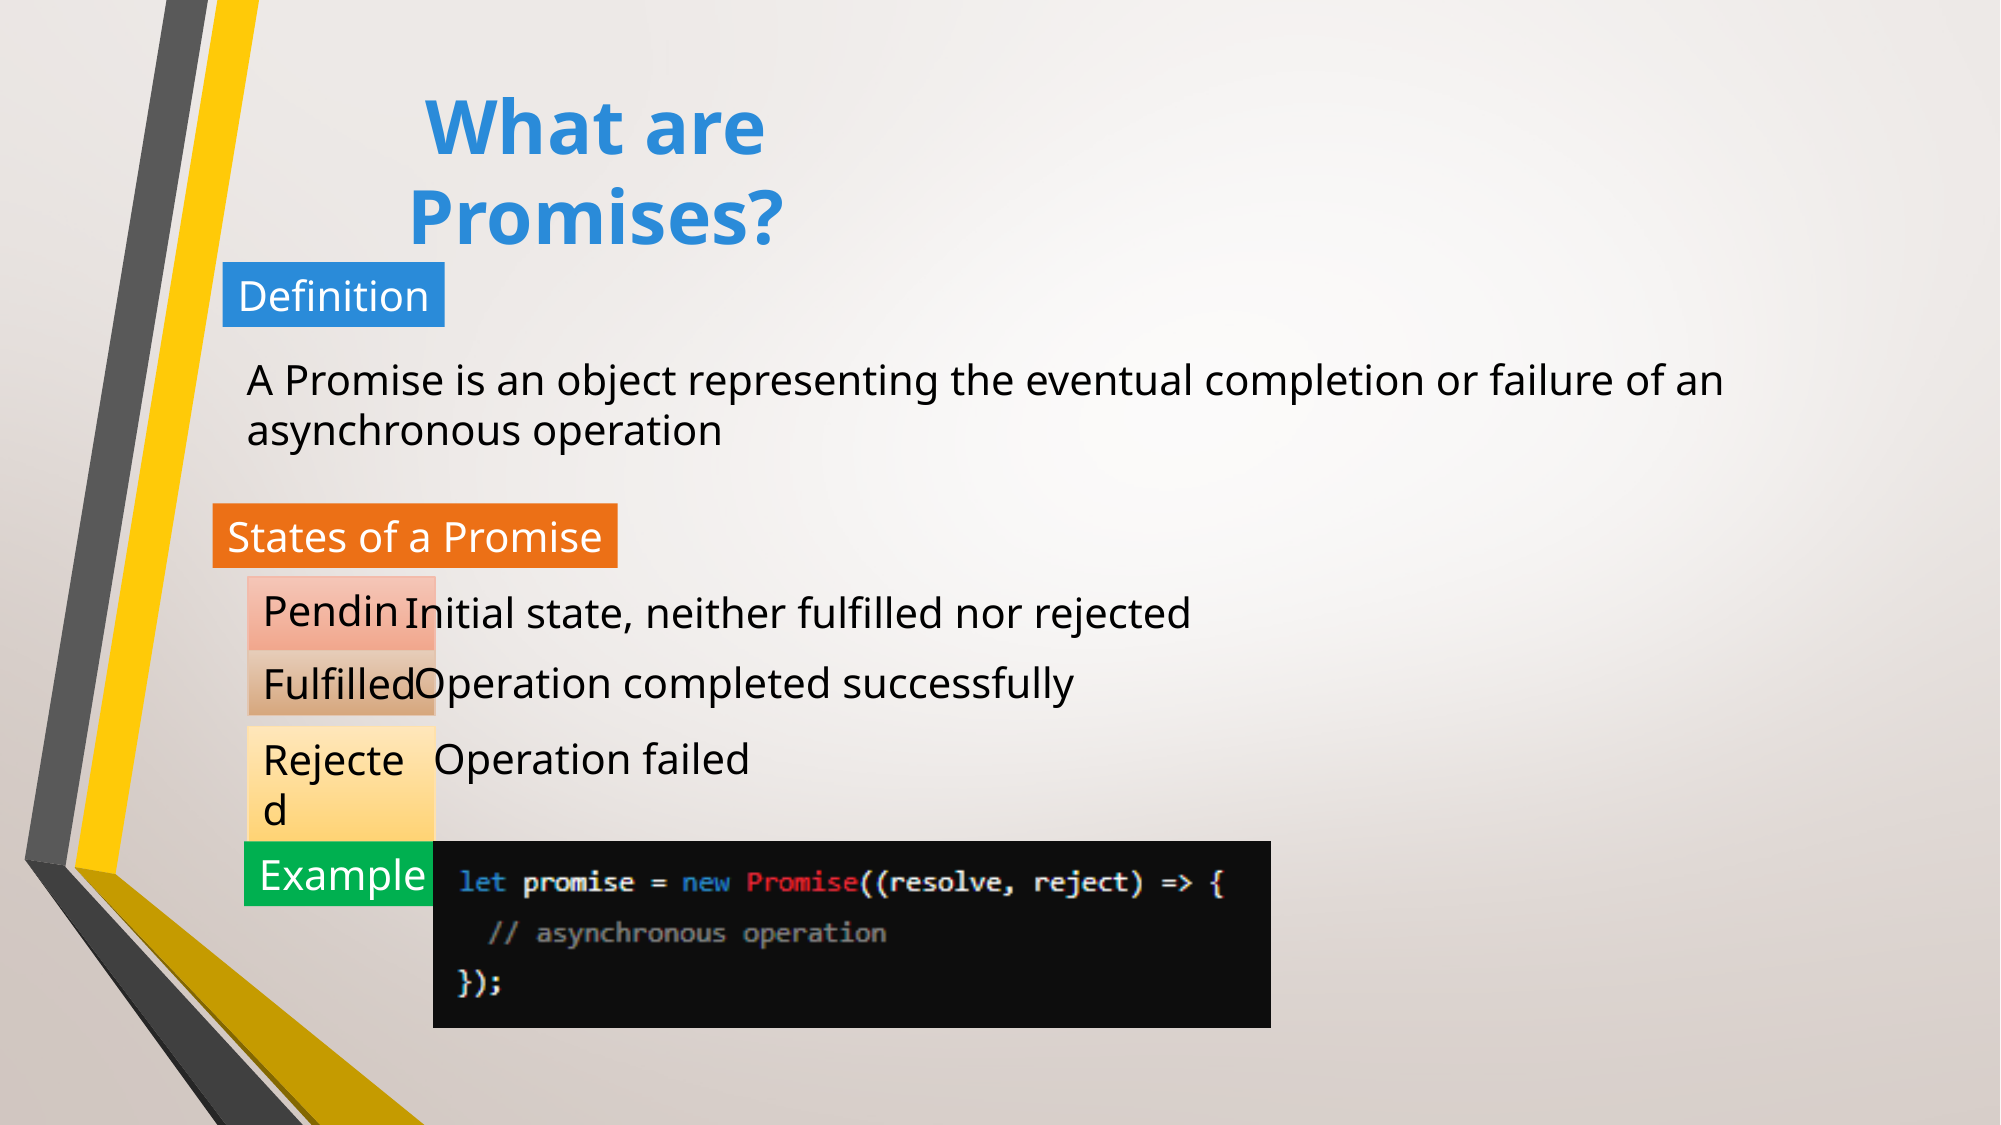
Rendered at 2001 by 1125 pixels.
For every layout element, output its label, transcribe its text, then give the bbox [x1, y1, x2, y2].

text_box Operation completed successfully [398, 649, 1089, 715]
text_box A Promise is an object representing the eventual completion or failure of an asynchronous operation [231, 346, 1972, 461]
text_box Pending [247, 576, 436, 650]
picture [433, 841, 1272, 1029]
title What are Promises? [247, 110, 945, 229]
text_box Initial state, neither fulfilled nor rejected [390, 579, 1208, 644]
text_box Definition [222, 262, 445, 327]
text_box Fulfilled [247, 650, 436, 716]
text_box Example [244, 841, 433, 907]
text_box States of a Promise [212, 503, 618, 568]
text_box Operation failed [418, 725, 766, 791]
text_box Rejected [247, 726, 436, 841]
